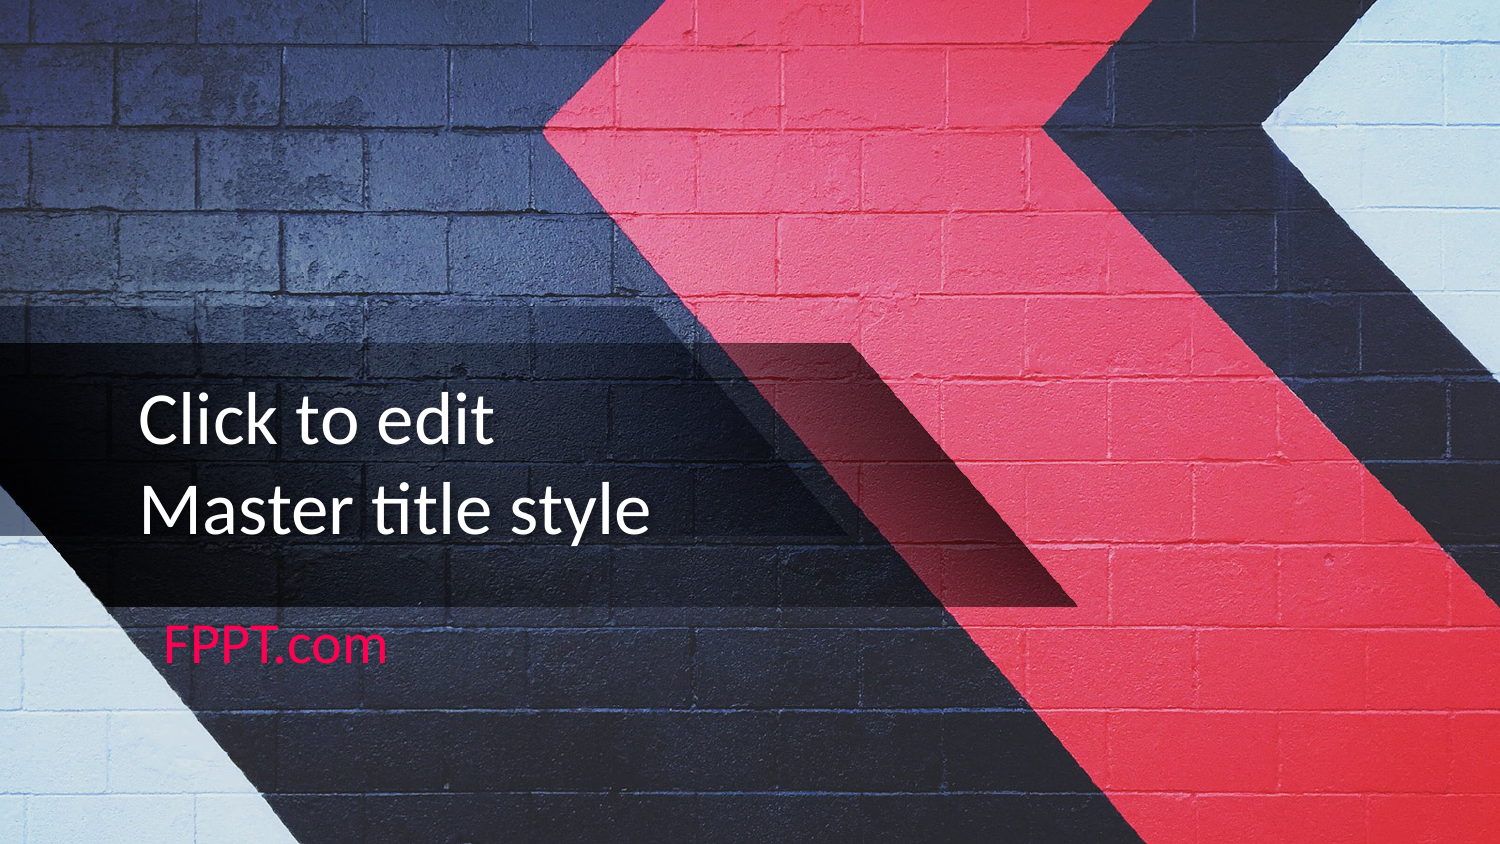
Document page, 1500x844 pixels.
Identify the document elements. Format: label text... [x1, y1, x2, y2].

title Click to edit Master title style [123, 346, 1377, 573]
picture [0, 0, 1500, 844]
subtitle FPPT.com [148, 597, 1452, 698]
